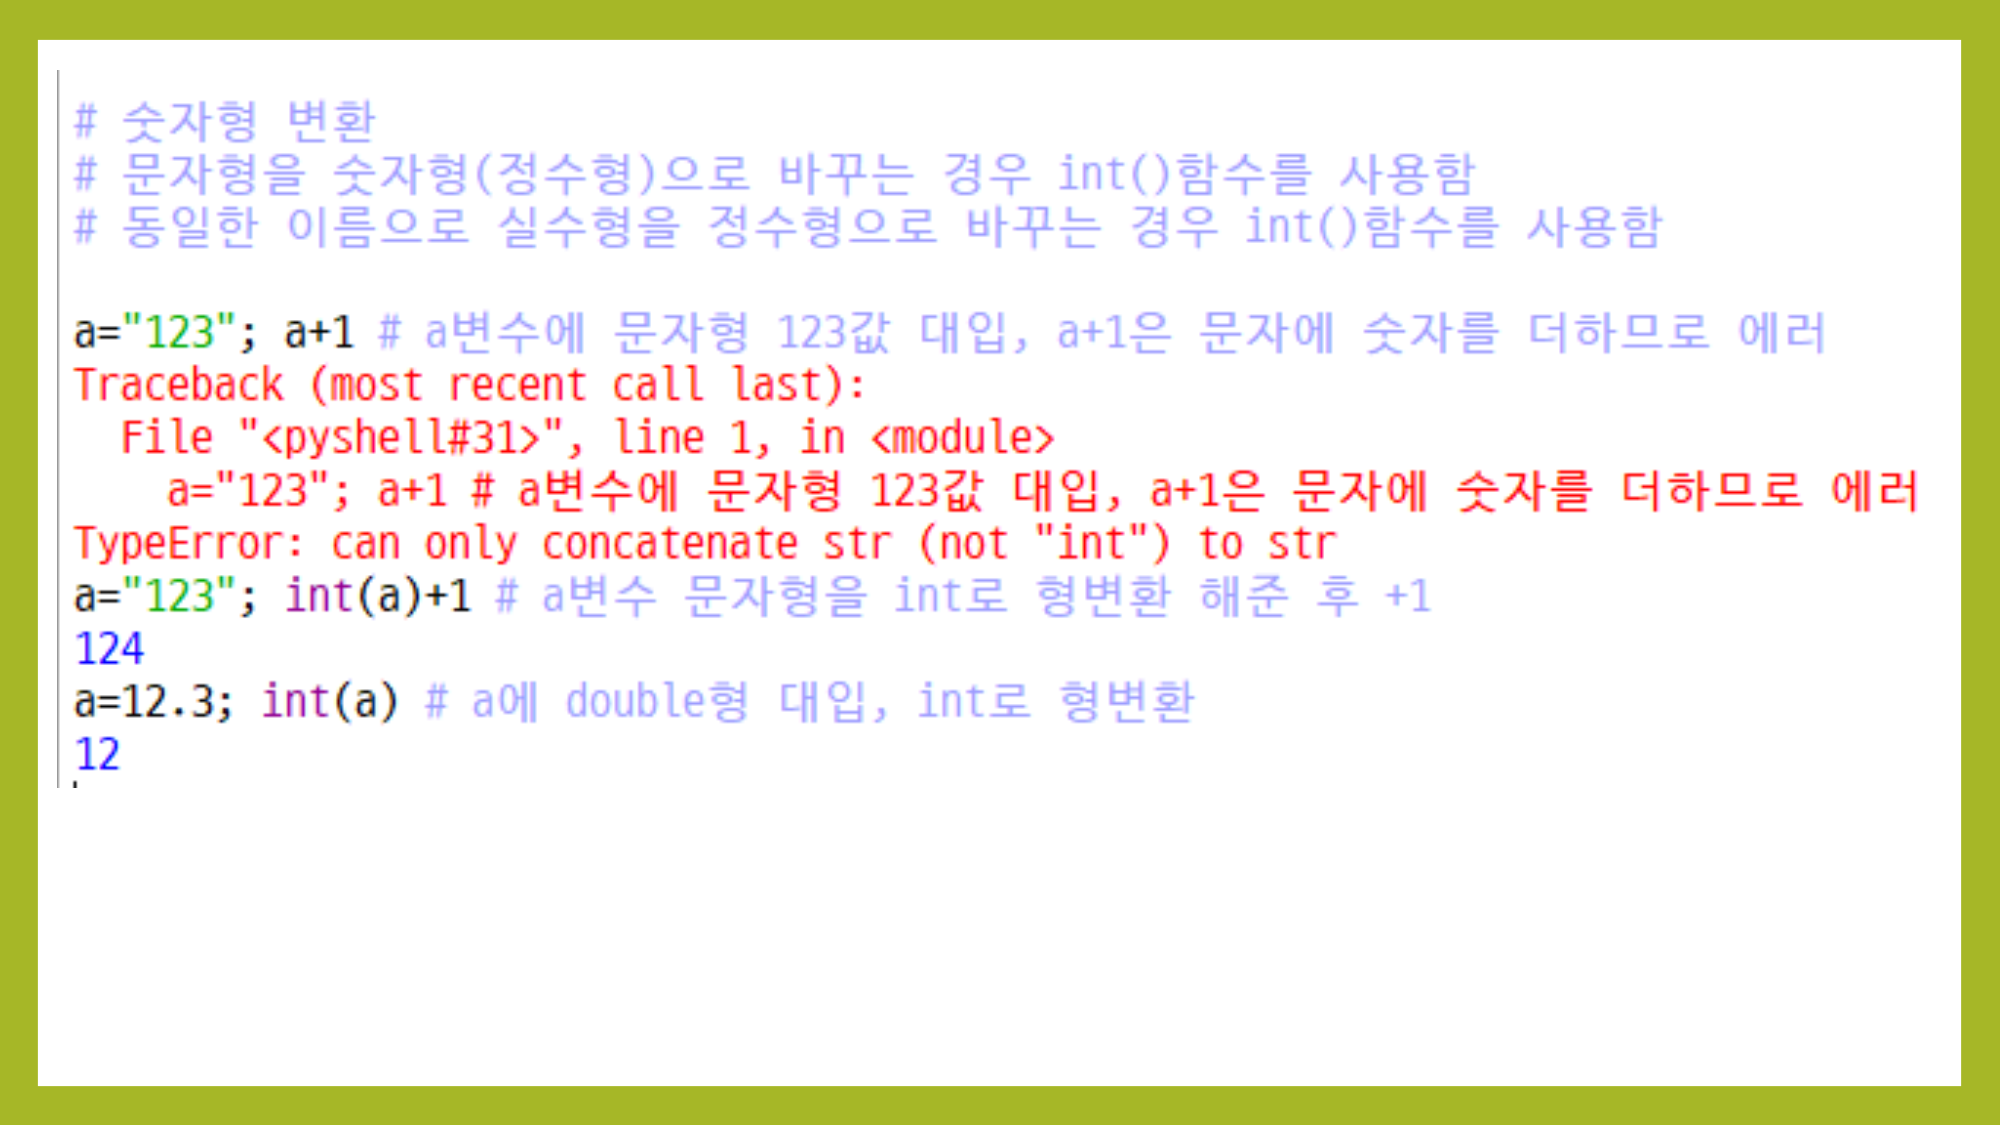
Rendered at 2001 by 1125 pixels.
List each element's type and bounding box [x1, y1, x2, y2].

picture [56, 70, 1956, 788]
